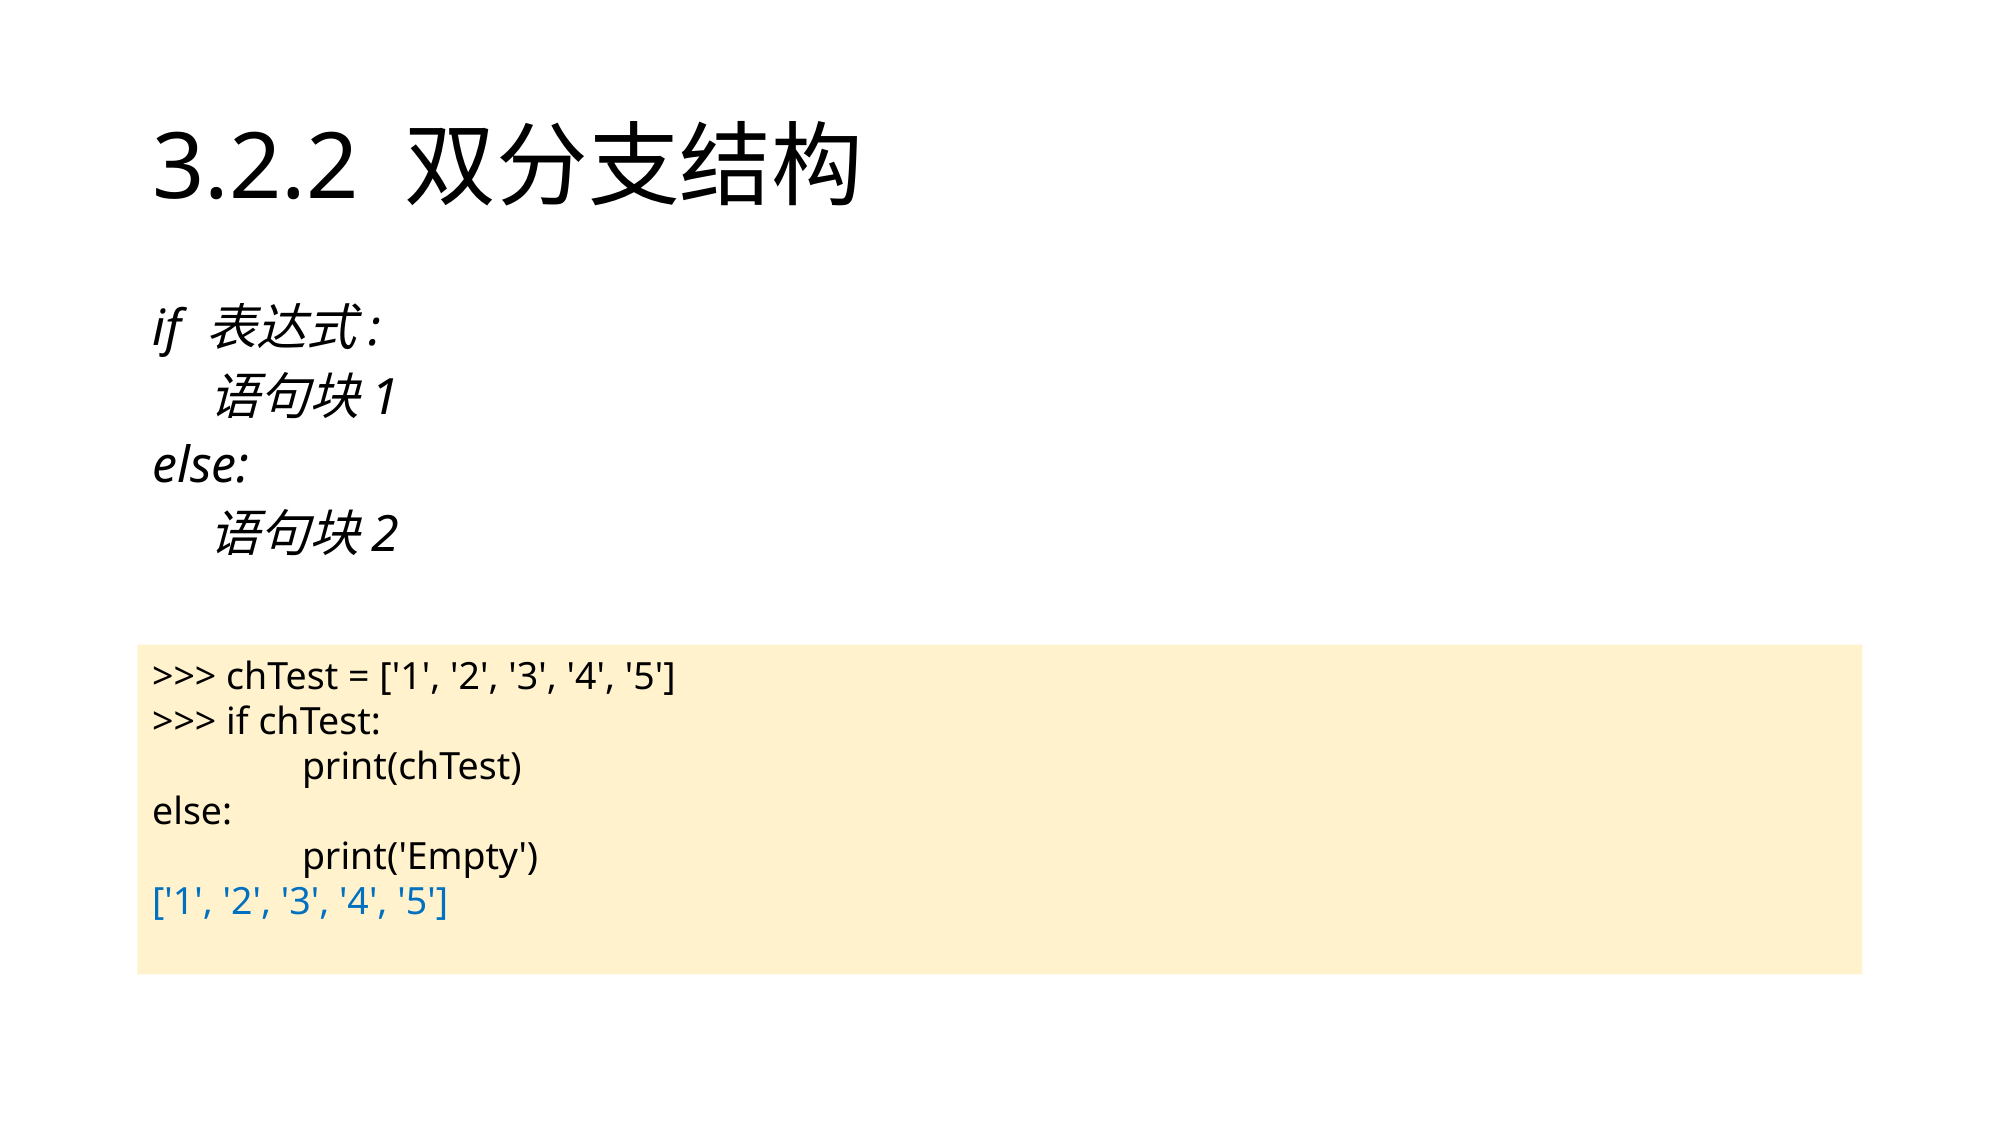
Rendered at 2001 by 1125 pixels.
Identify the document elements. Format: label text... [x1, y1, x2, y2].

list if 表达式: 语句块1 else: 语句块2 [137, 299, 1863, 607]
title 3.2.2 双分支结构 [137, 59, 1863, 278]
text_box >>> chTest = ['1', '2', '3', '4', '5'] >>> if chTest: print(chTest) else: print('Empty') ['1', '2', '3', '4', '5'] [137, 644, 1863, 975]
